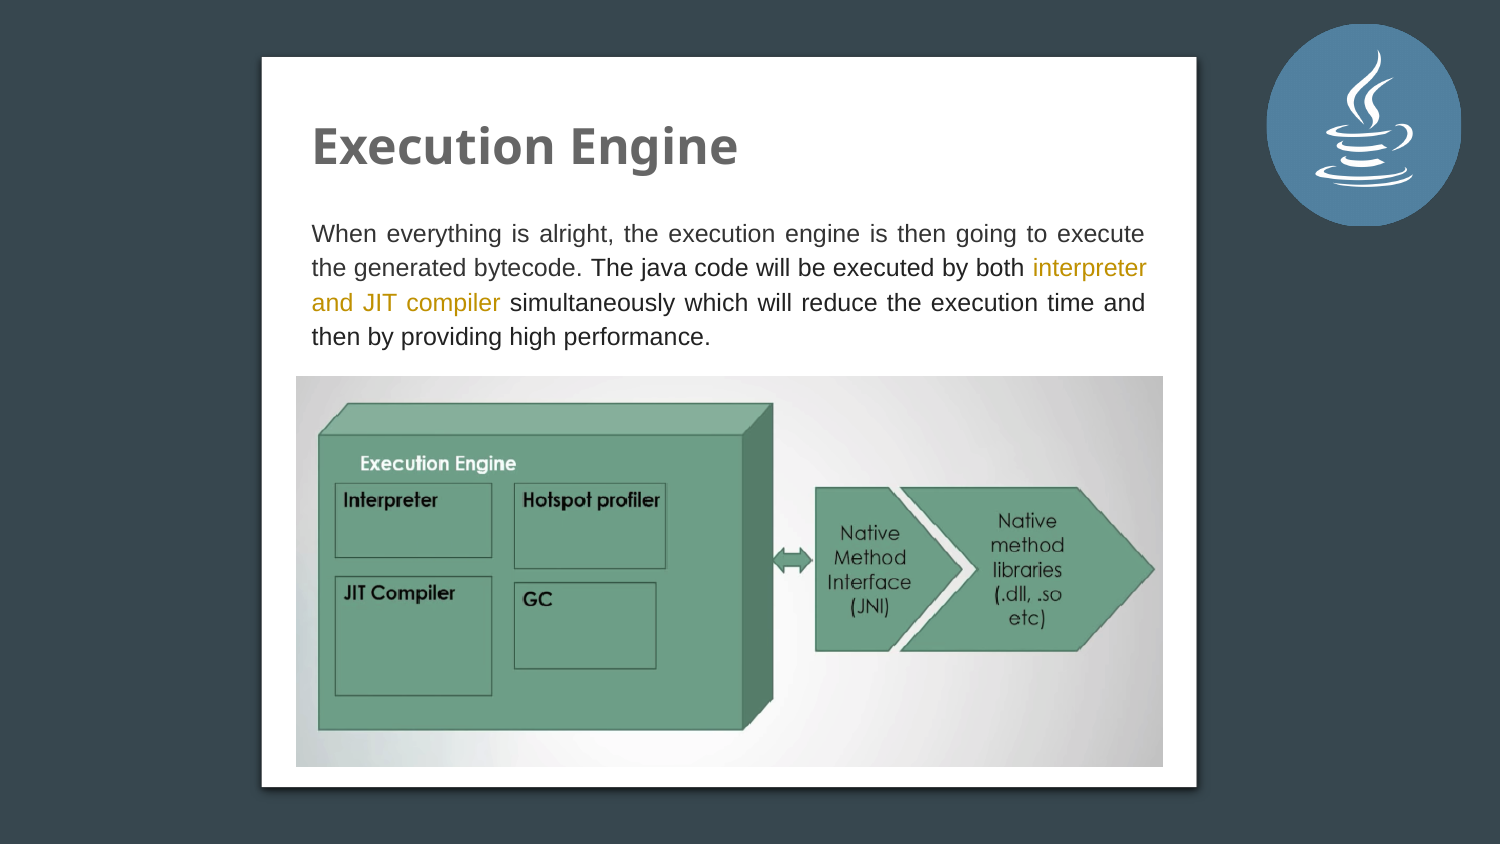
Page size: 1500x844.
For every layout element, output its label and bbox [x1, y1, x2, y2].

picture [1266, 24, 1462, 227]
picture [224, 26, 1236, 818]
